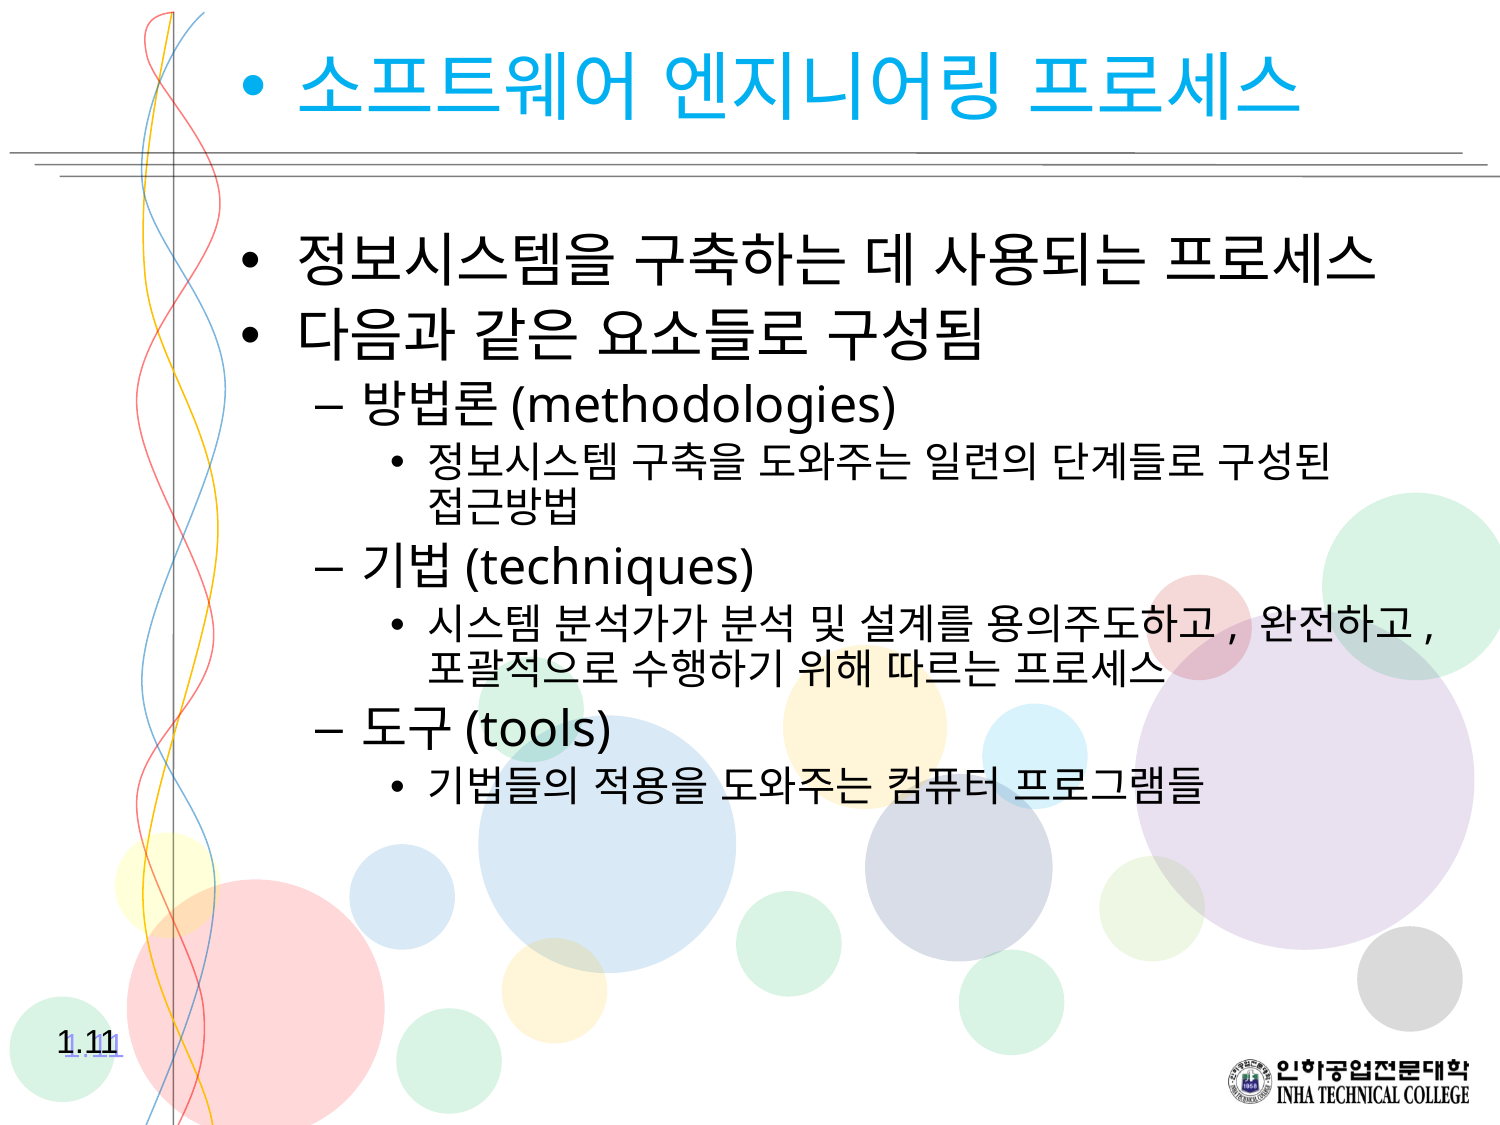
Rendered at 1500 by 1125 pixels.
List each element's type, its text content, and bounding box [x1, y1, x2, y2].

title 소프트웨어 엔지니어링 프로세스 [225, 15, 1500, 153]
text_box 1.11 [37, 1012, 138, 1107]
picture [1228, 1059, 1469, 1104]
list 정보시스템을 구축하는 데 사용되는 프로세스 다음과 같은 요소들로 구성됨 방법론(methodologies) 정보시스템 구축을 도와주는 일련의 단계들로 구성된 접근방법 기법(techniques) 시스템 분석가가 분석 및 설계를 용의주도하고, 완전하고, 포괄적으로 수행하기 위해 따르는 프로세스 도구(tools) 기법들의 적용을 도와주는 컴퓨터 프로그램들 [225, 224, 1500, 991]
